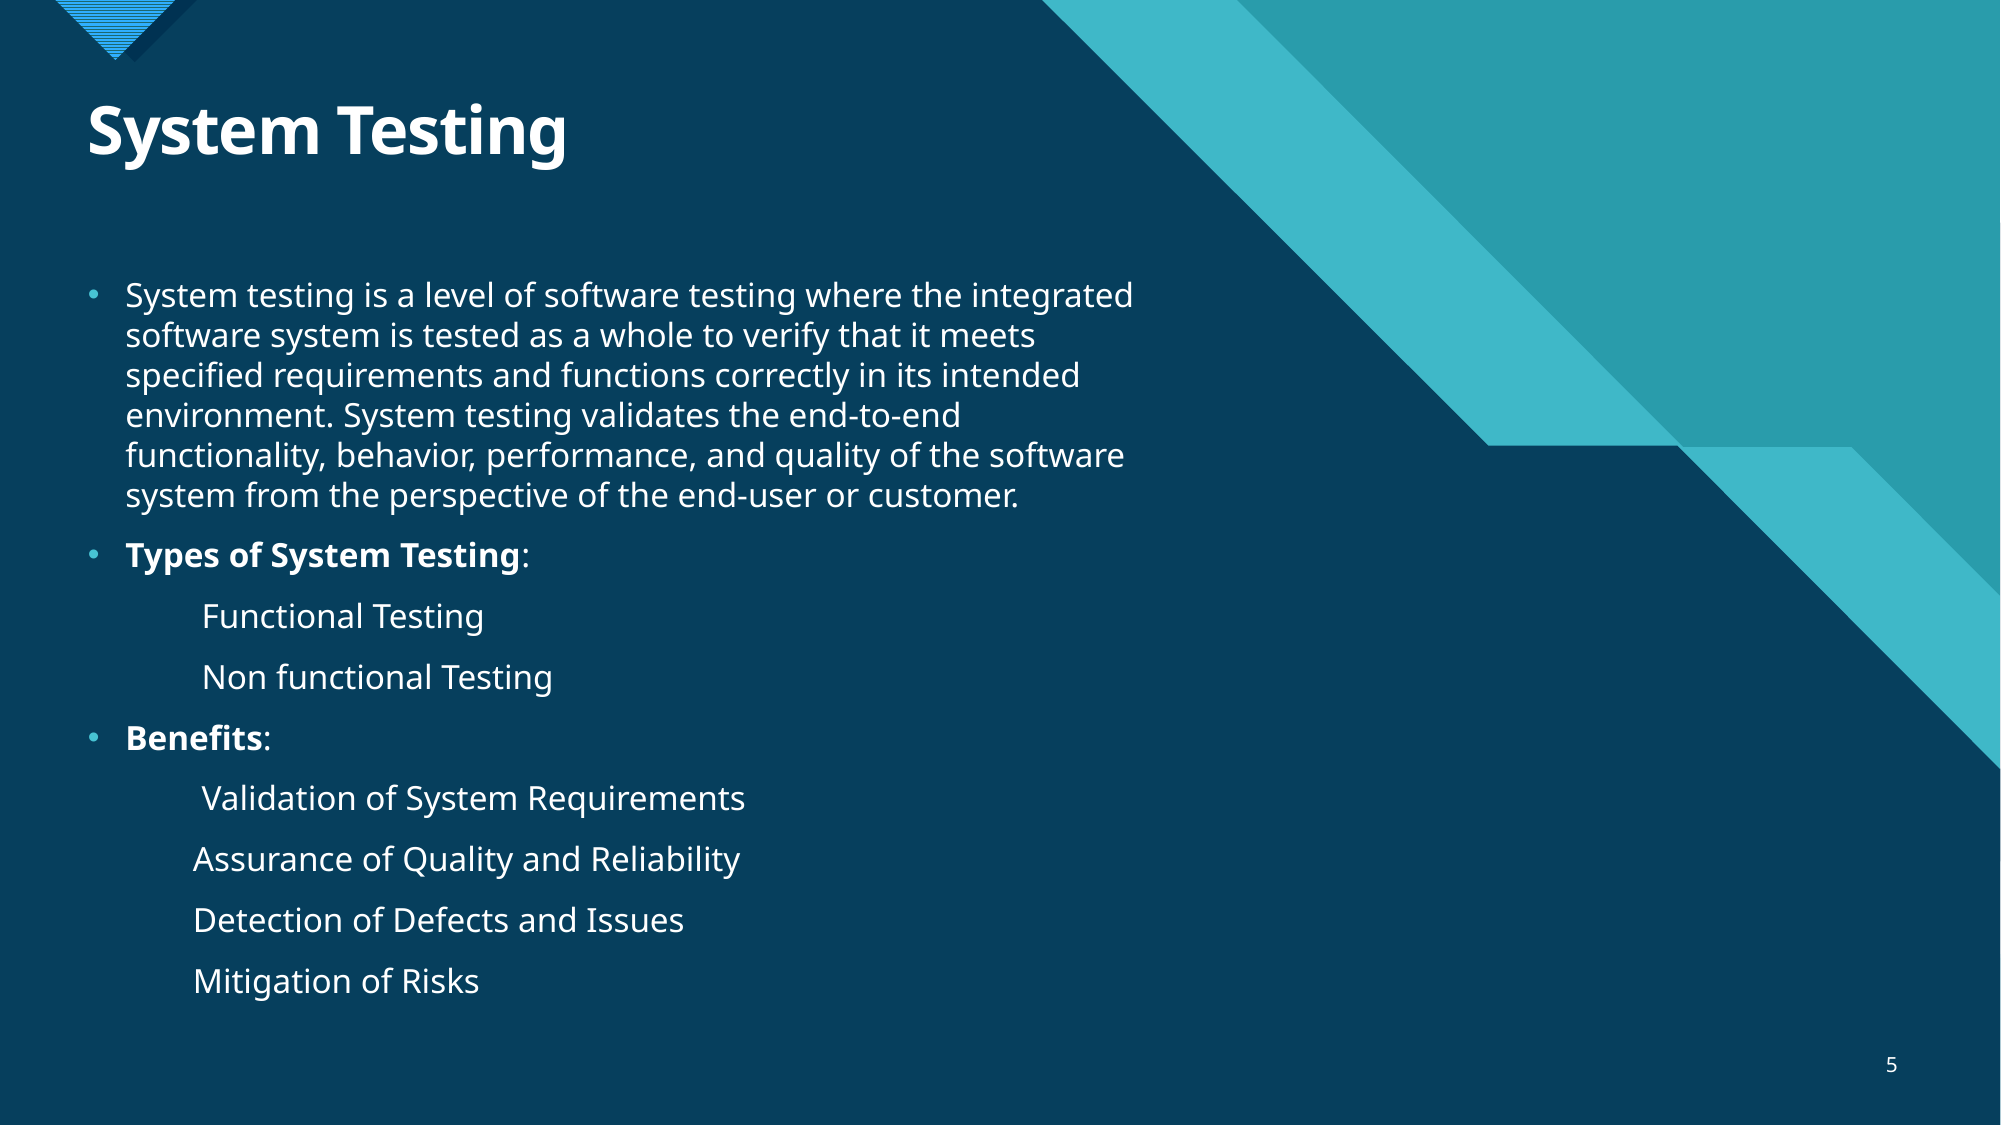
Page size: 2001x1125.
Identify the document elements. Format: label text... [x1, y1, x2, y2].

list System testing is a level of software testing where the integrated software system is tested as a whole to verify that it meets specified requirements and functions correctly in its intended environment. System testing validates the end-to-end functionality, behavior, performance, and quality of the software system from the perspective of the end-user or customer. Types of System Testing: Functional Testing Non functional Testing Benefits: Validation of System Requirements Assurance of Quality and Reliability Detection of Defects and Issues Mitigation of Risks [72, 266, 1175, 1019]
title System Testing [72, 89, 1913, 177]
slide_number 5 [1845, 1035, 1913, 1096]
